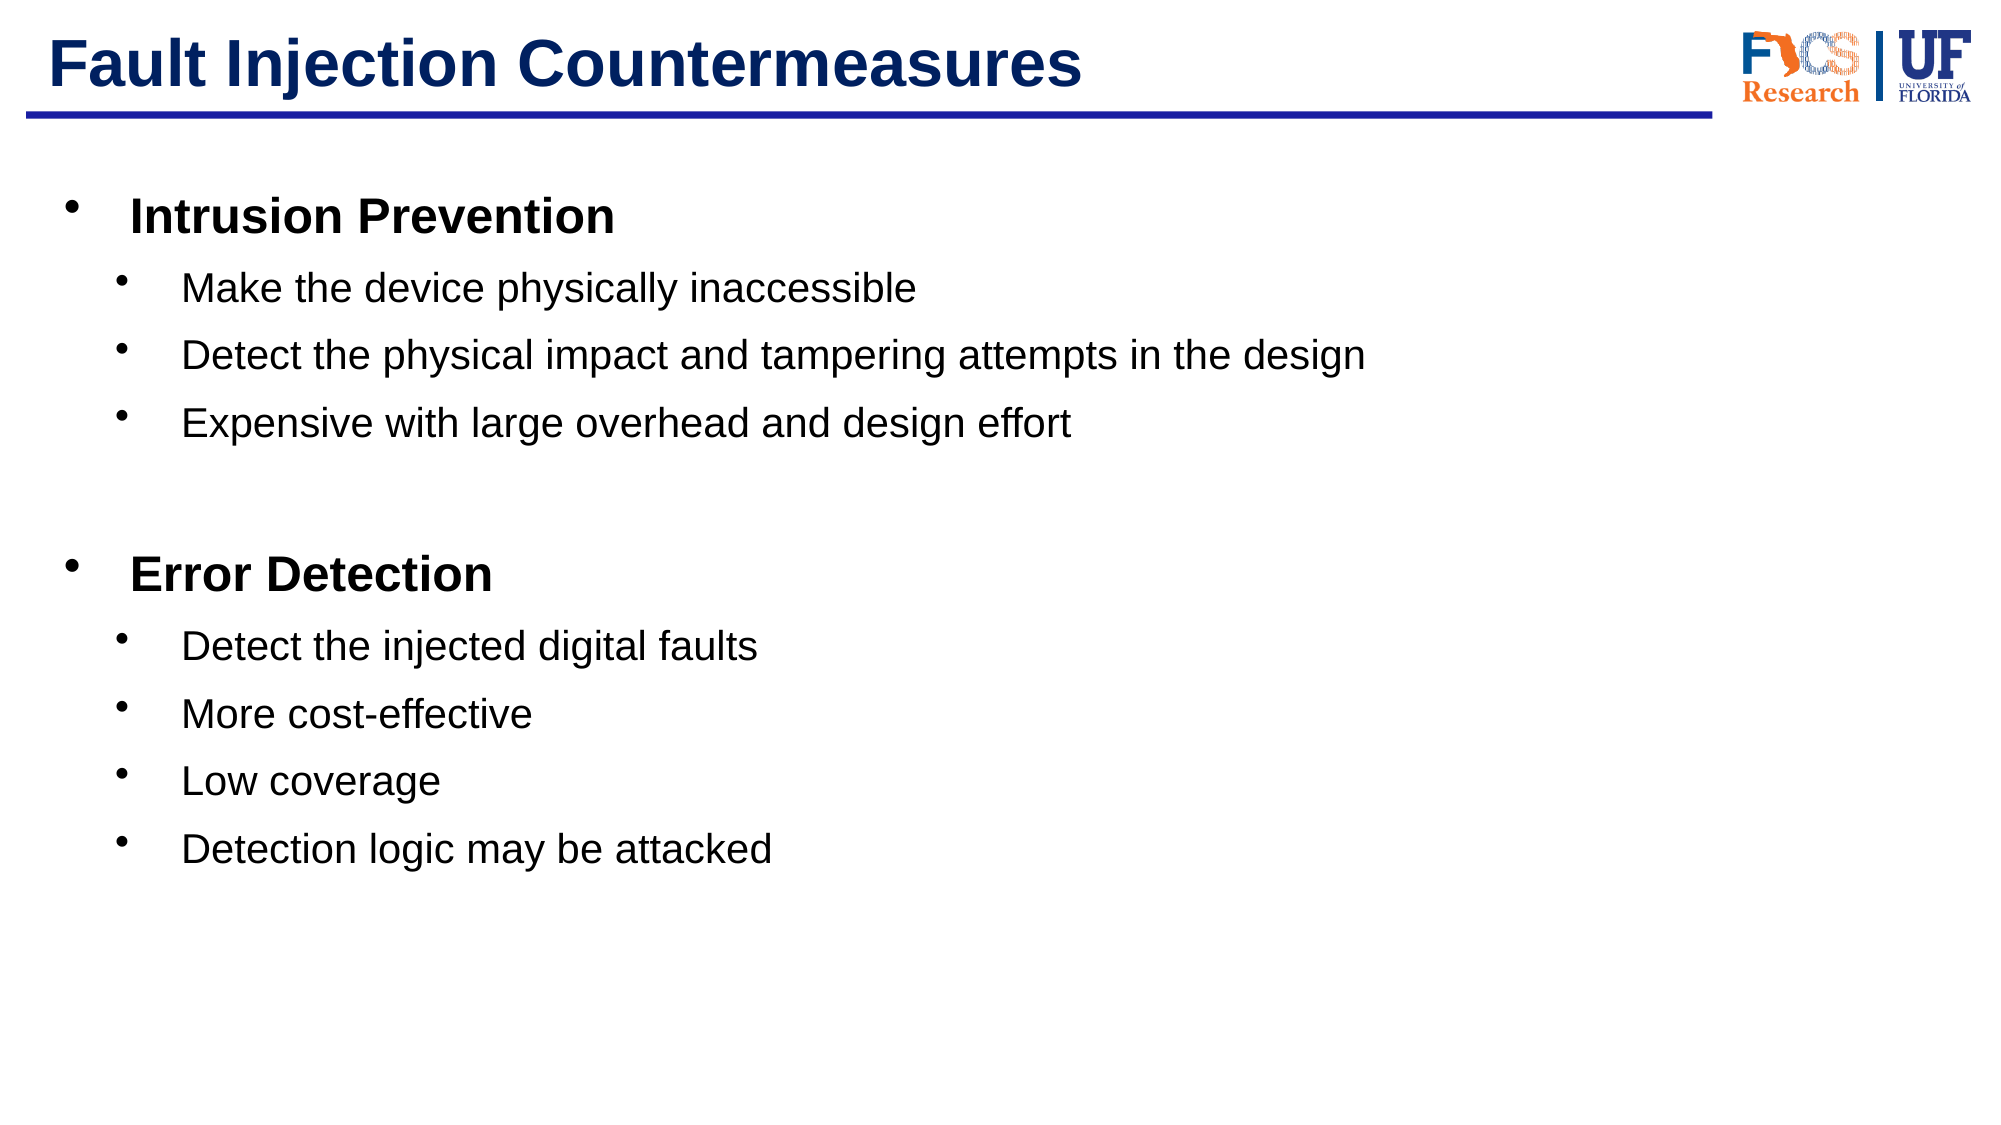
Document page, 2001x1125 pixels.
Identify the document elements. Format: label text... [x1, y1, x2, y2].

picture [1899, 30, 1971, 102]
list Intrusion Prevention Make the device physically inaccessible Detect the physical impact and tampering attempts in the design Expensive with large overhead and design effort Error Detection Detect the injected digital faults More cost-effective Low coverage Detection logic may be attacked [26, 182, 1970, 980]
title Fault Injection Countermeasures [26, 0, 1704, 118]
